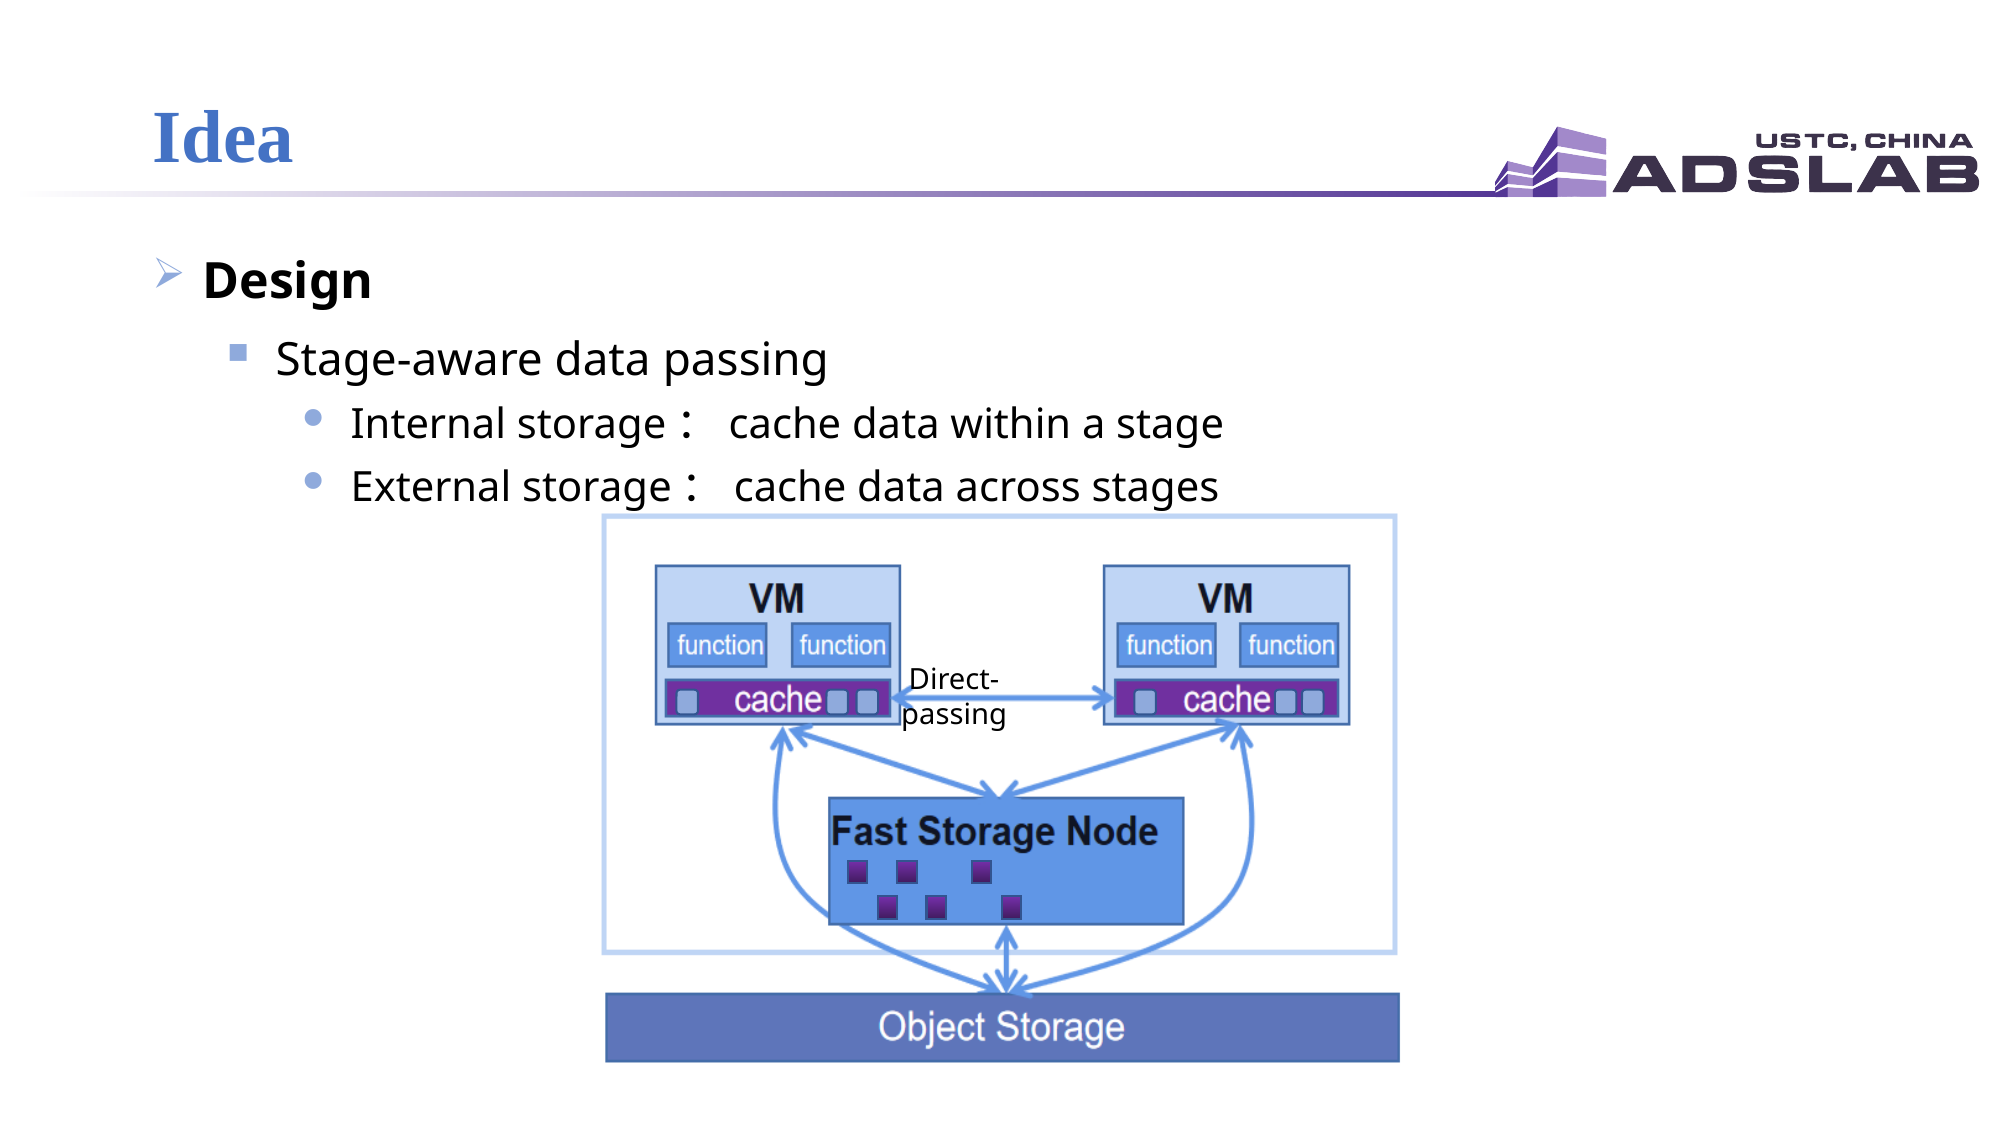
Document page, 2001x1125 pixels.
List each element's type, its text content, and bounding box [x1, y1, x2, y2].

picture [598, 511, 1405, 1068]
list Design Stage-aware data passing Internal storage：cache data within a stage External storage：cache data across stages [137, 228, 1928, 1108]
title Idea [137, 59, 1863, 187]
picture [1488, 124, 1985, 198]
